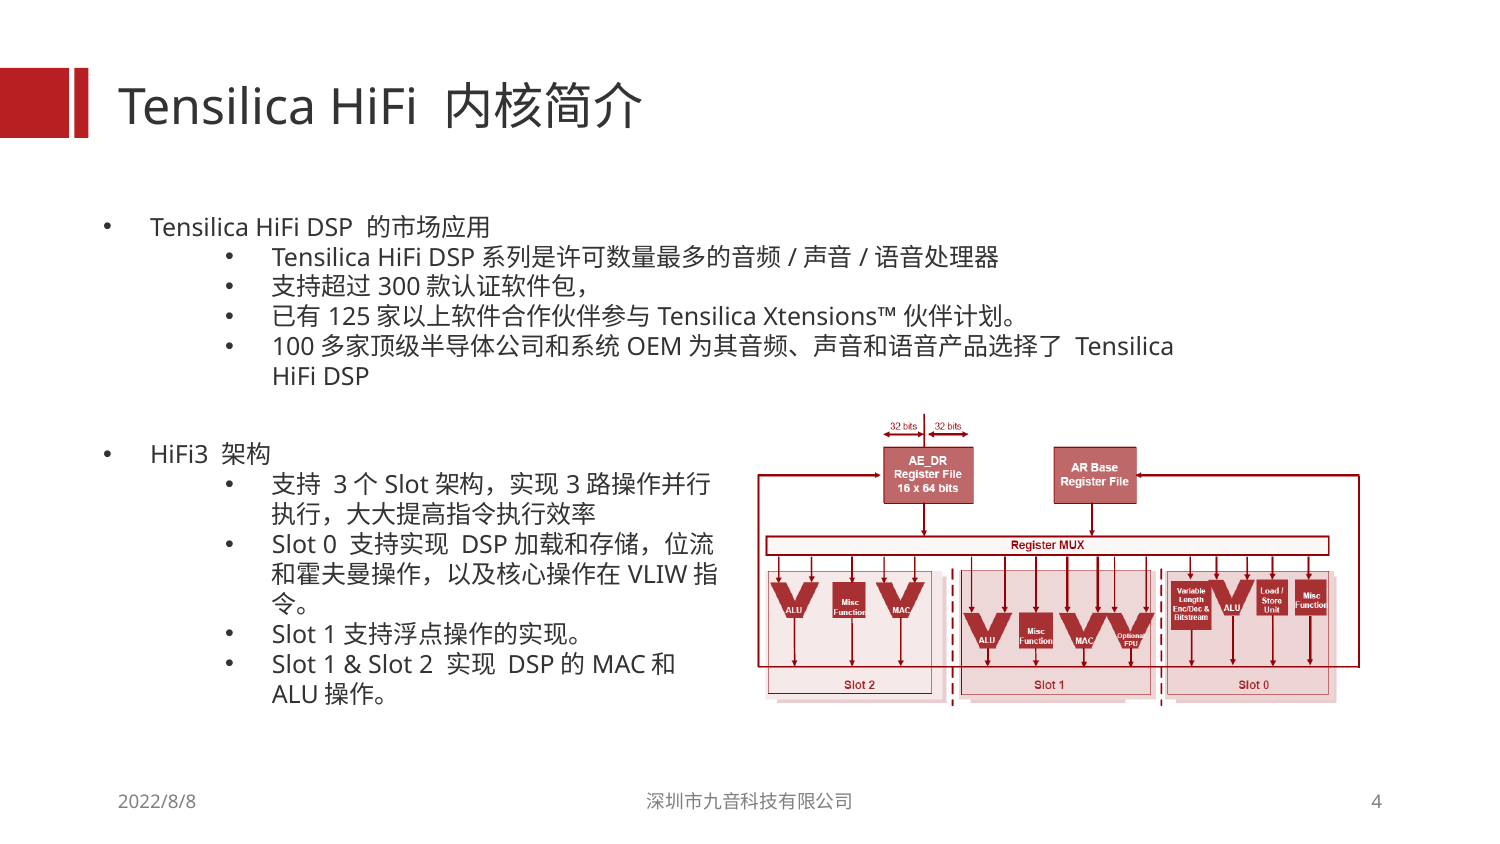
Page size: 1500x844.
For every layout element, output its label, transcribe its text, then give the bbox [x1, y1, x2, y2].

text_box 2022/8/8 [103, 782, 441, 828]
text_box Tensilica HiFi 内核简介 [103, 67, 1154, 143]
picture [749, 412, 1372, 710]
text_box HiFi3 架构 支持 3个Slot架构，实现3路操作并行执行，大大提高指令执行效率 Slot 0 支持实现 DSP加载和存储，位流和霍夫曼操作，以及核心操作在VLIW指令。 Slot 1支持浮点操作的实现。 Slot 1 & Slot 2 实现 DSP的MAC和ALU操作。 [88, 431, 743, 716]
text_box Tensilica HiFi DSP 的市场应用 Tensilica HiFi DSP系列是许可数量最多的音频/声音/语音处理器 支持超过300款认证软件包， 已有125家以上软件合作伙伴参与Tensilica Xtensions™伙伴计划。 100多家顶级半导体公司和系统OEM为其音频、声音和语音产品选择了 Tensilica HiFi DSP [88, 203, 1233, 399]
text_box 深圳市九音科技有限公司 [496, 782, 1004, 828]
text_box 4 [1059, 782, 1397, 828]
